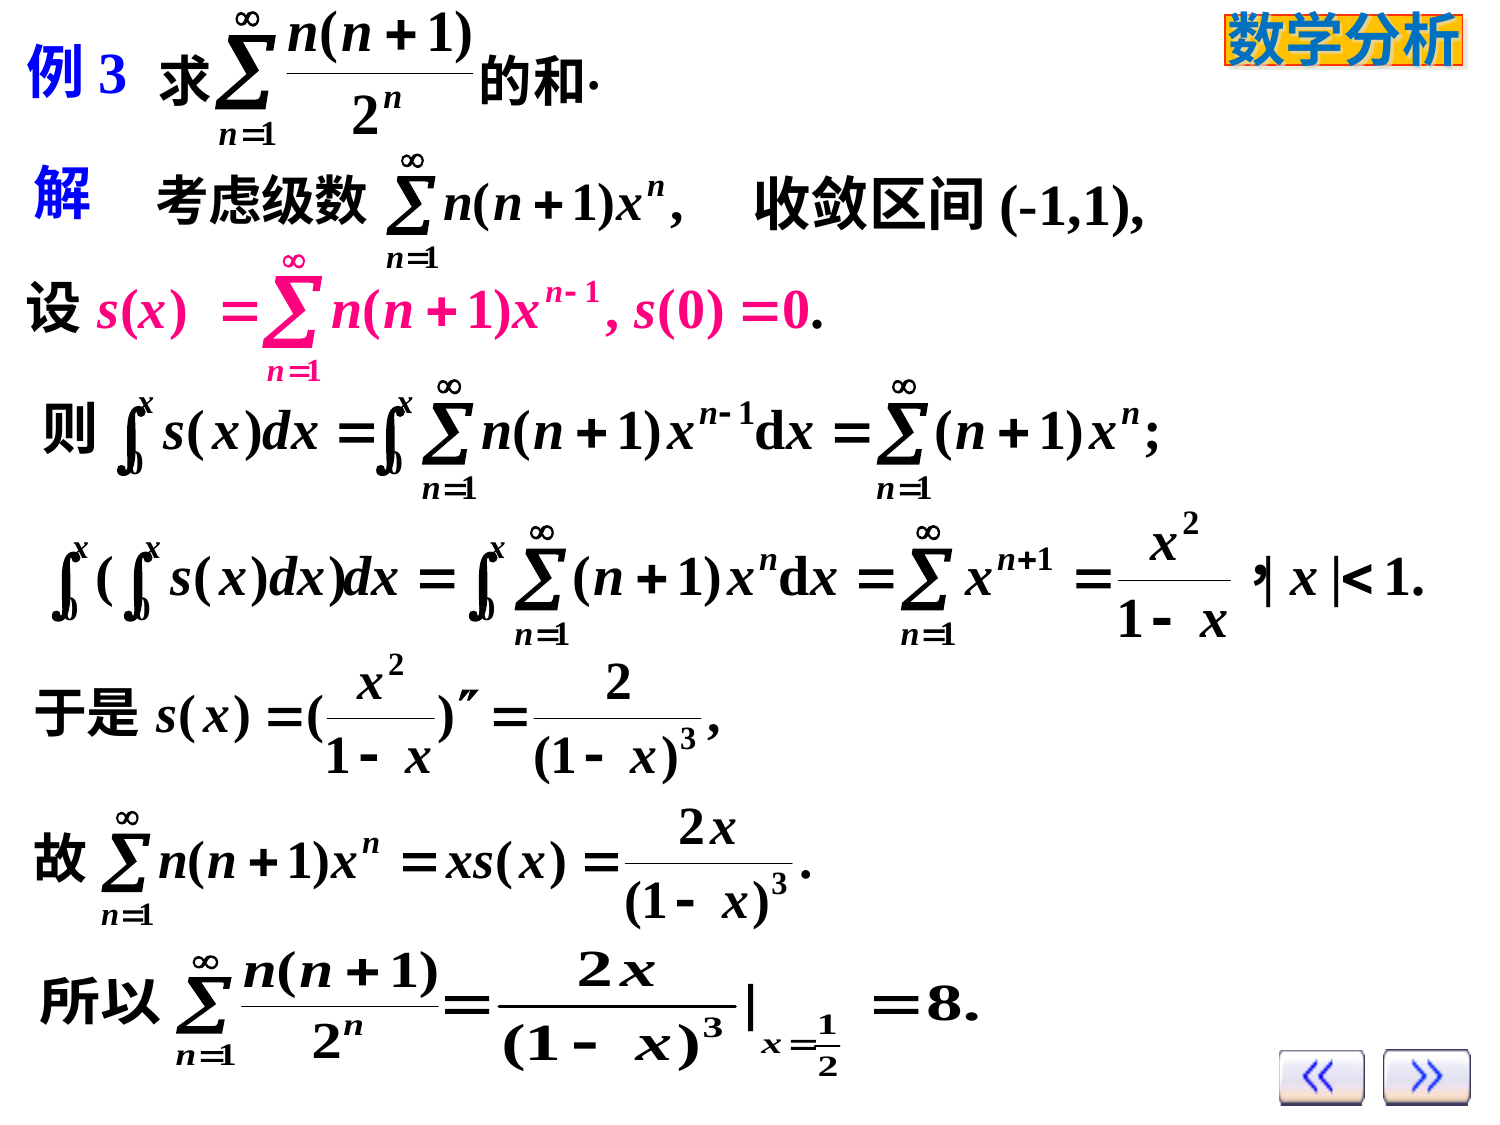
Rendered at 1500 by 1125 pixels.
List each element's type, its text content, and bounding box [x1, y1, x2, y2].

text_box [433, 940, 984, 1081]
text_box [153, 137, 688, 237]
text_box 收敛区间(-1,1), [737, 159, 1176, 245]
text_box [32, 644, 815, 935]
picture [1383, 1049, 1471, 1106]
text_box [158, 0, 620, 136]
text_box 例3 [11, 27, 143, 113]
picture [1279, 1050, 1365, 1106]
text_box 解 [18, 148, 144, 234]
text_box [24, 239, 828, 387]
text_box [36, 943, 444, 1071]
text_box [41, 502, 1428, 651]
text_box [41, 362, 1164, 502]
